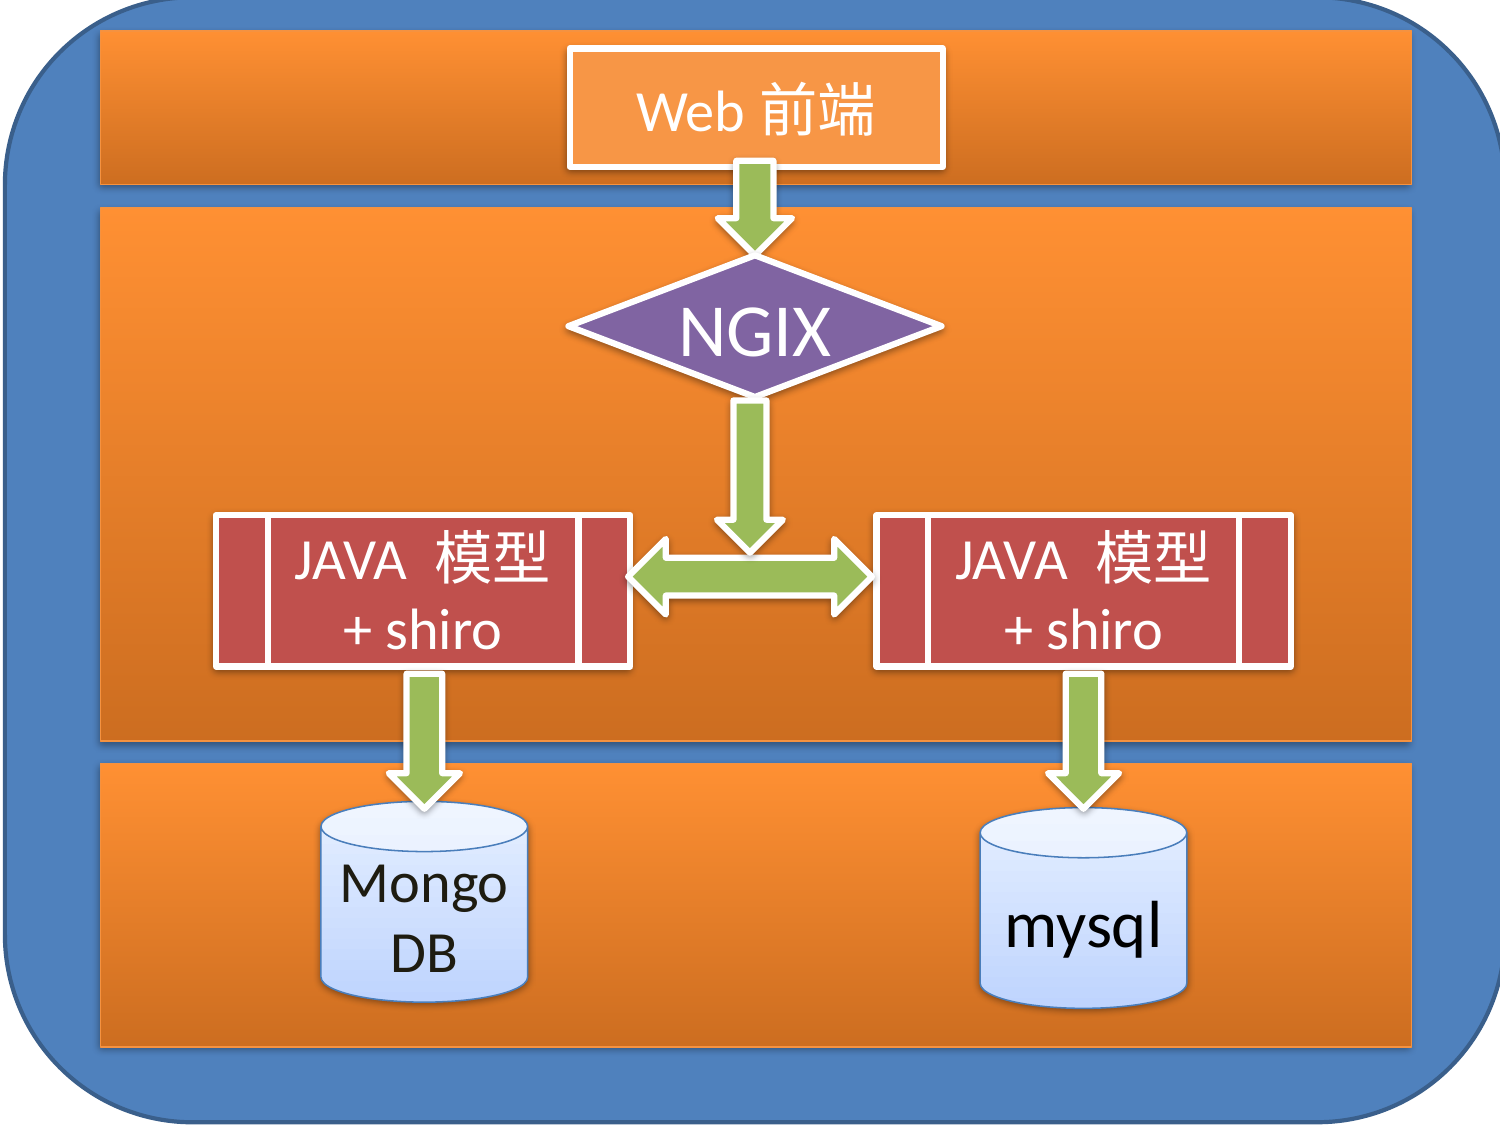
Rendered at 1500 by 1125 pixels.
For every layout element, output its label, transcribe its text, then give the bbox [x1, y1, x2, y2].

text_box JAVA 模型 + shiro [873, 512, 1294, 670]
text_box [1045, 670, 1123, 812]
text_box [450, 596, 1058, 742]
text_box [385, 670, 463, 812]
text_box [714, 157, 795, 252]
text_box [2, 0, 1500, 1125]
text_box [100, 763, 1412, 1048]
text_box [714, 397, 786, 556]
text_box JAVA 模型 + shiro [213, 512, 633, 670]
text_box [766, 207, 1412, 742]
text_box mysql [979, 807, 1188, 1010]
text_box [100, 207, 739, 742]
text_box MongoDB [320, 801, 529, 1003]
text_box NGIX [565, 252, 945, 396]
text_box [100, 30, 1412, 185]
text_box [624, 536, 876, 618]
text_box Web前端 [567, 45, 946, 170]
